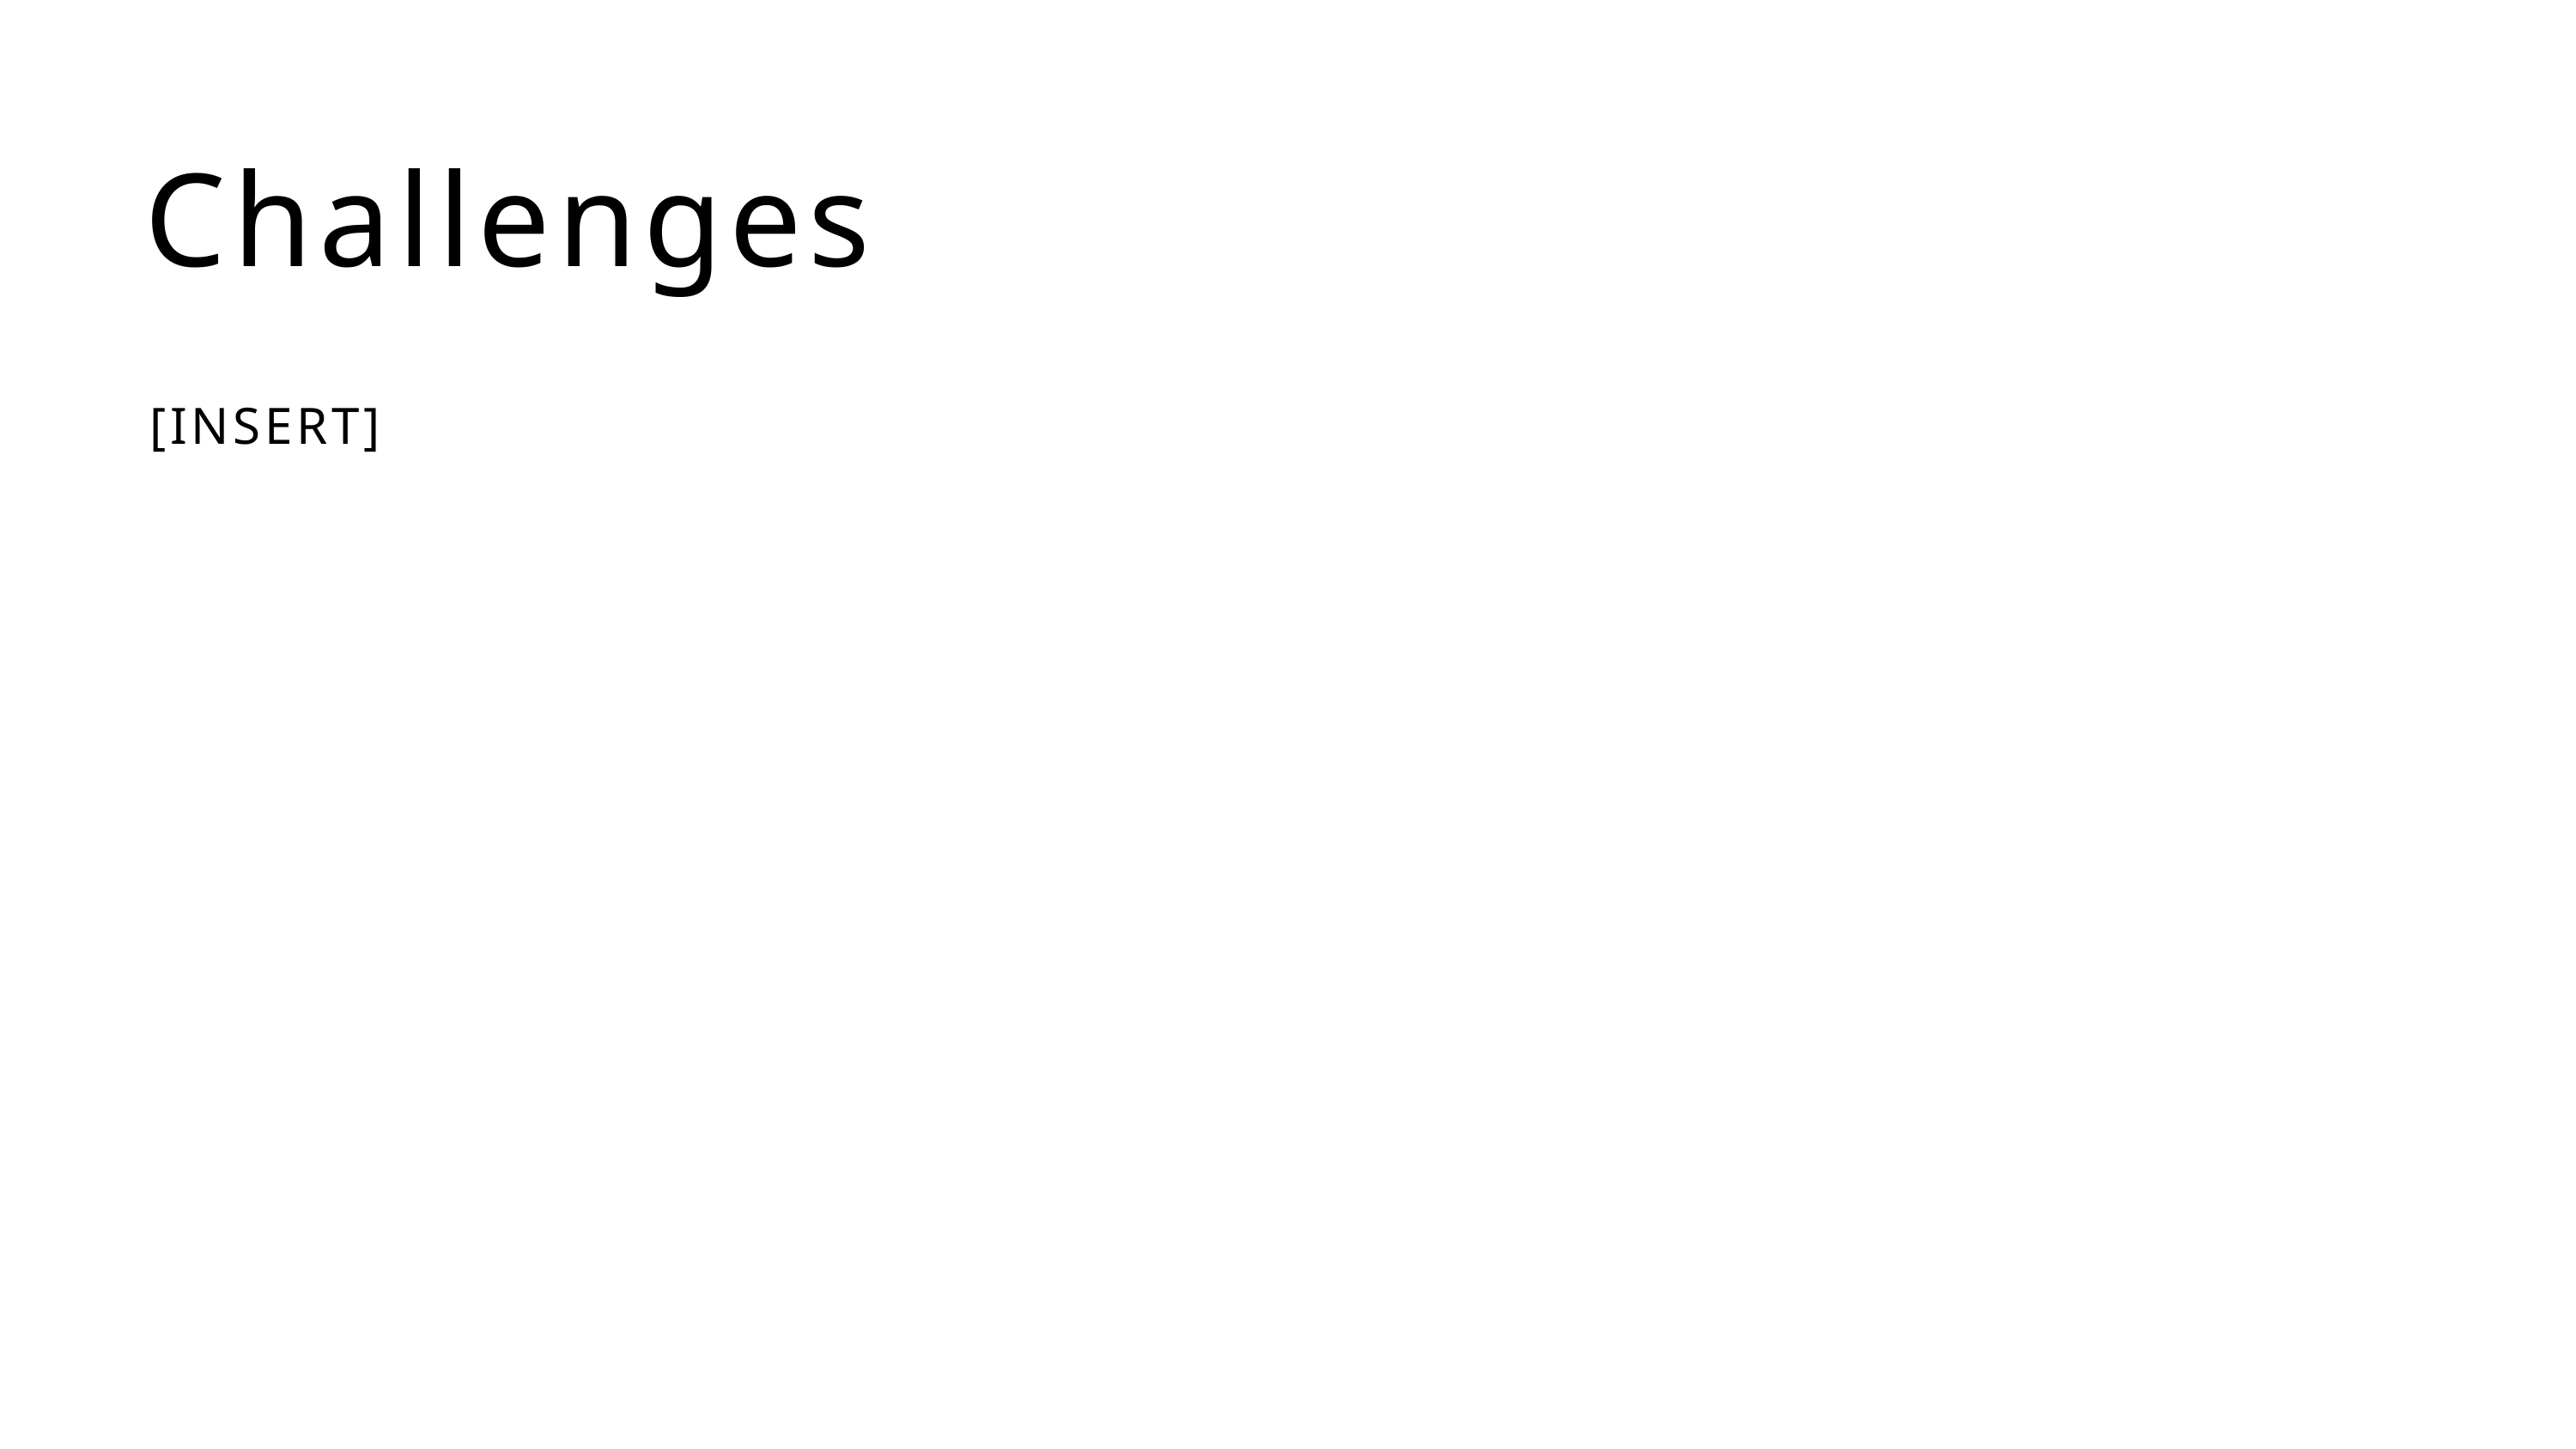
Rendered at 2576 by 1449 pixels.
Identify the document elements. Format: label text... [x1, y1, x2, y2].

text_box Challenges [144, 163, 2169, 293]
text_box [INSERT] [149, 384, 946, 454]
